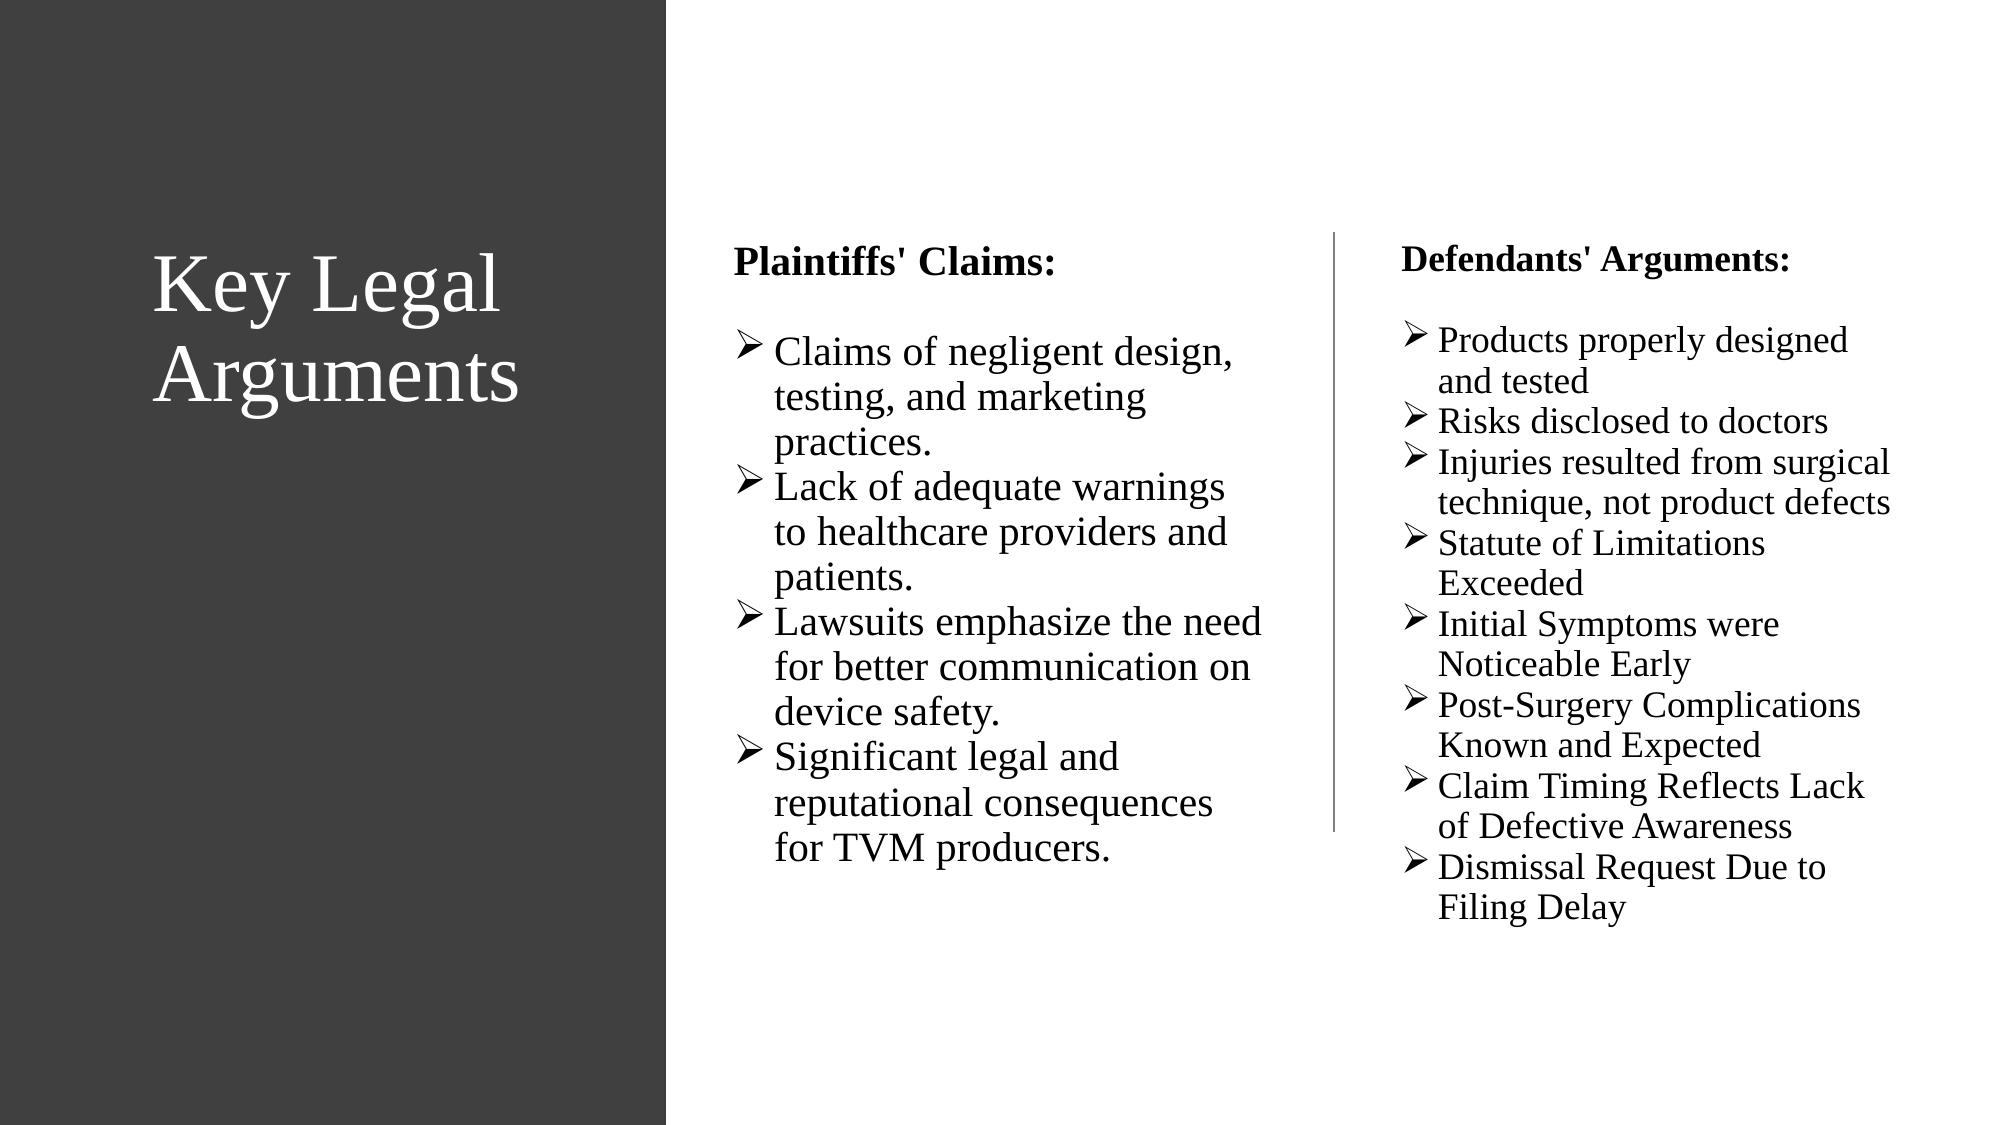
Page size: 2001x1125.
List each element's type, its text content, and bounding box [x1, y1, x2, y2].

list Defendants' Arguments: Products properly designed and tested Risks disclosed to doctors Injuries resulted from surgical technique, not product defects Statute of Limitations Exceeded Initial Symptoms were Noticeable Early Post-Surgery Complications Known and Expected Claim Timing Reflects Lack of Defective Awareness Dismissal Request Due to Filing Delay [1386, 231, 1911, 948]
text_box [0, 0, 667, 1125]
title Key Legal Arguments [137, 231, 613, 948]
list Plaintiffs' Claims: Claims of negligent design, testing, and marketing practices. Lack of adequate warnings to healthcare providers and patients. Lawsuits emphasize the need for better communication on device safety. Significant legal and reputational consequences for TVM producers. [718, 231, 1281, 948]
